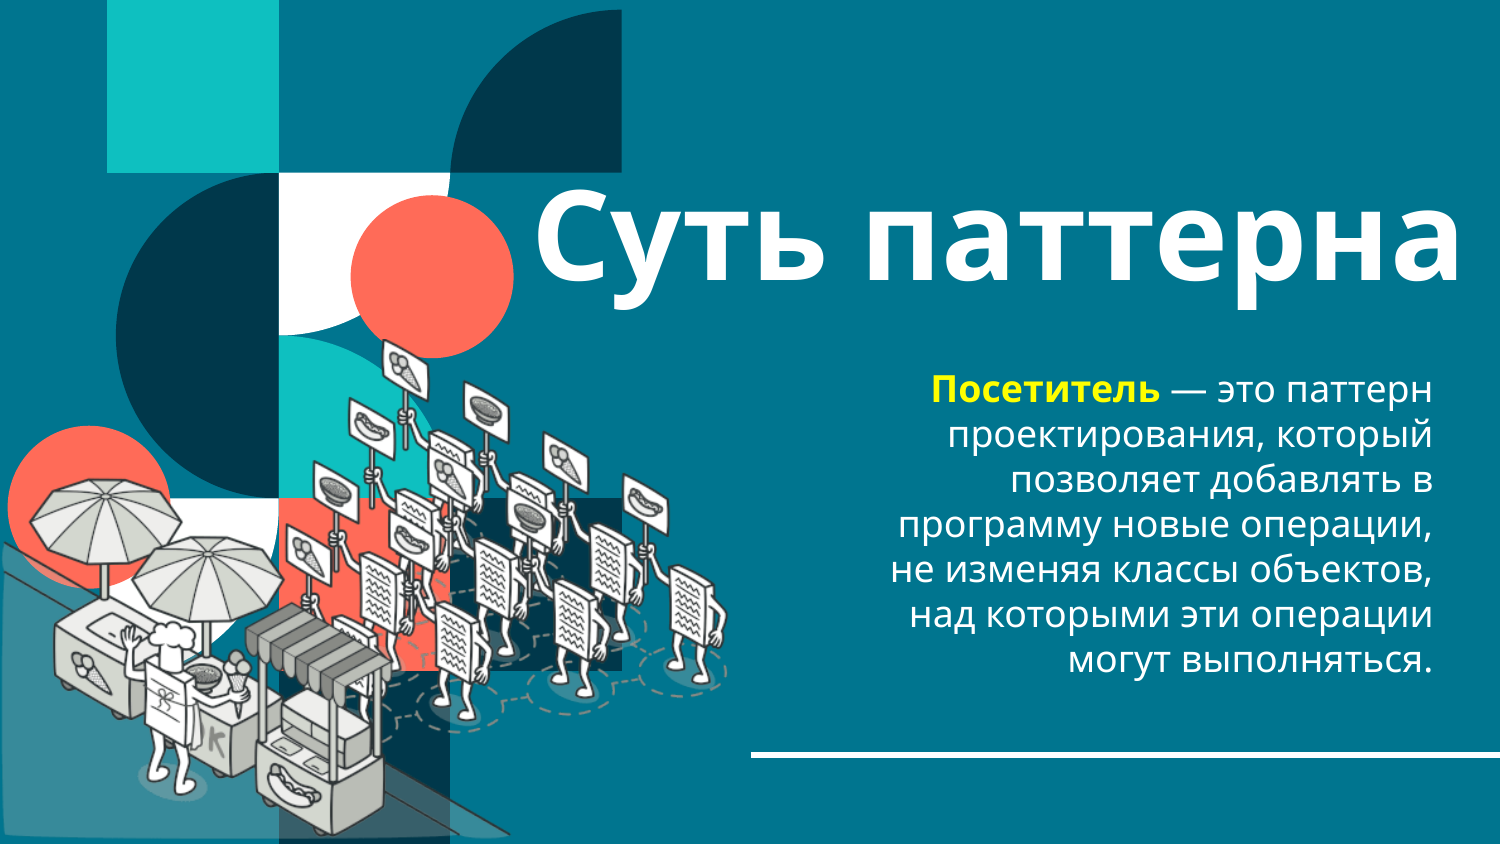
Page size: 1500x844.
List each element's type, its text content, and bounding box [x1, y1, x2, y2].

title Суть паттерна [319, 107, 1482, 354]
subtitle Посетитель — это паттерн проектирования, который позволяет добавлять в программу новые операции, не изменяя классы объектов, над которыми эти операции могут выполняться. [778, 353, 1449, 693]
picture [0, 339, 777, 844]
